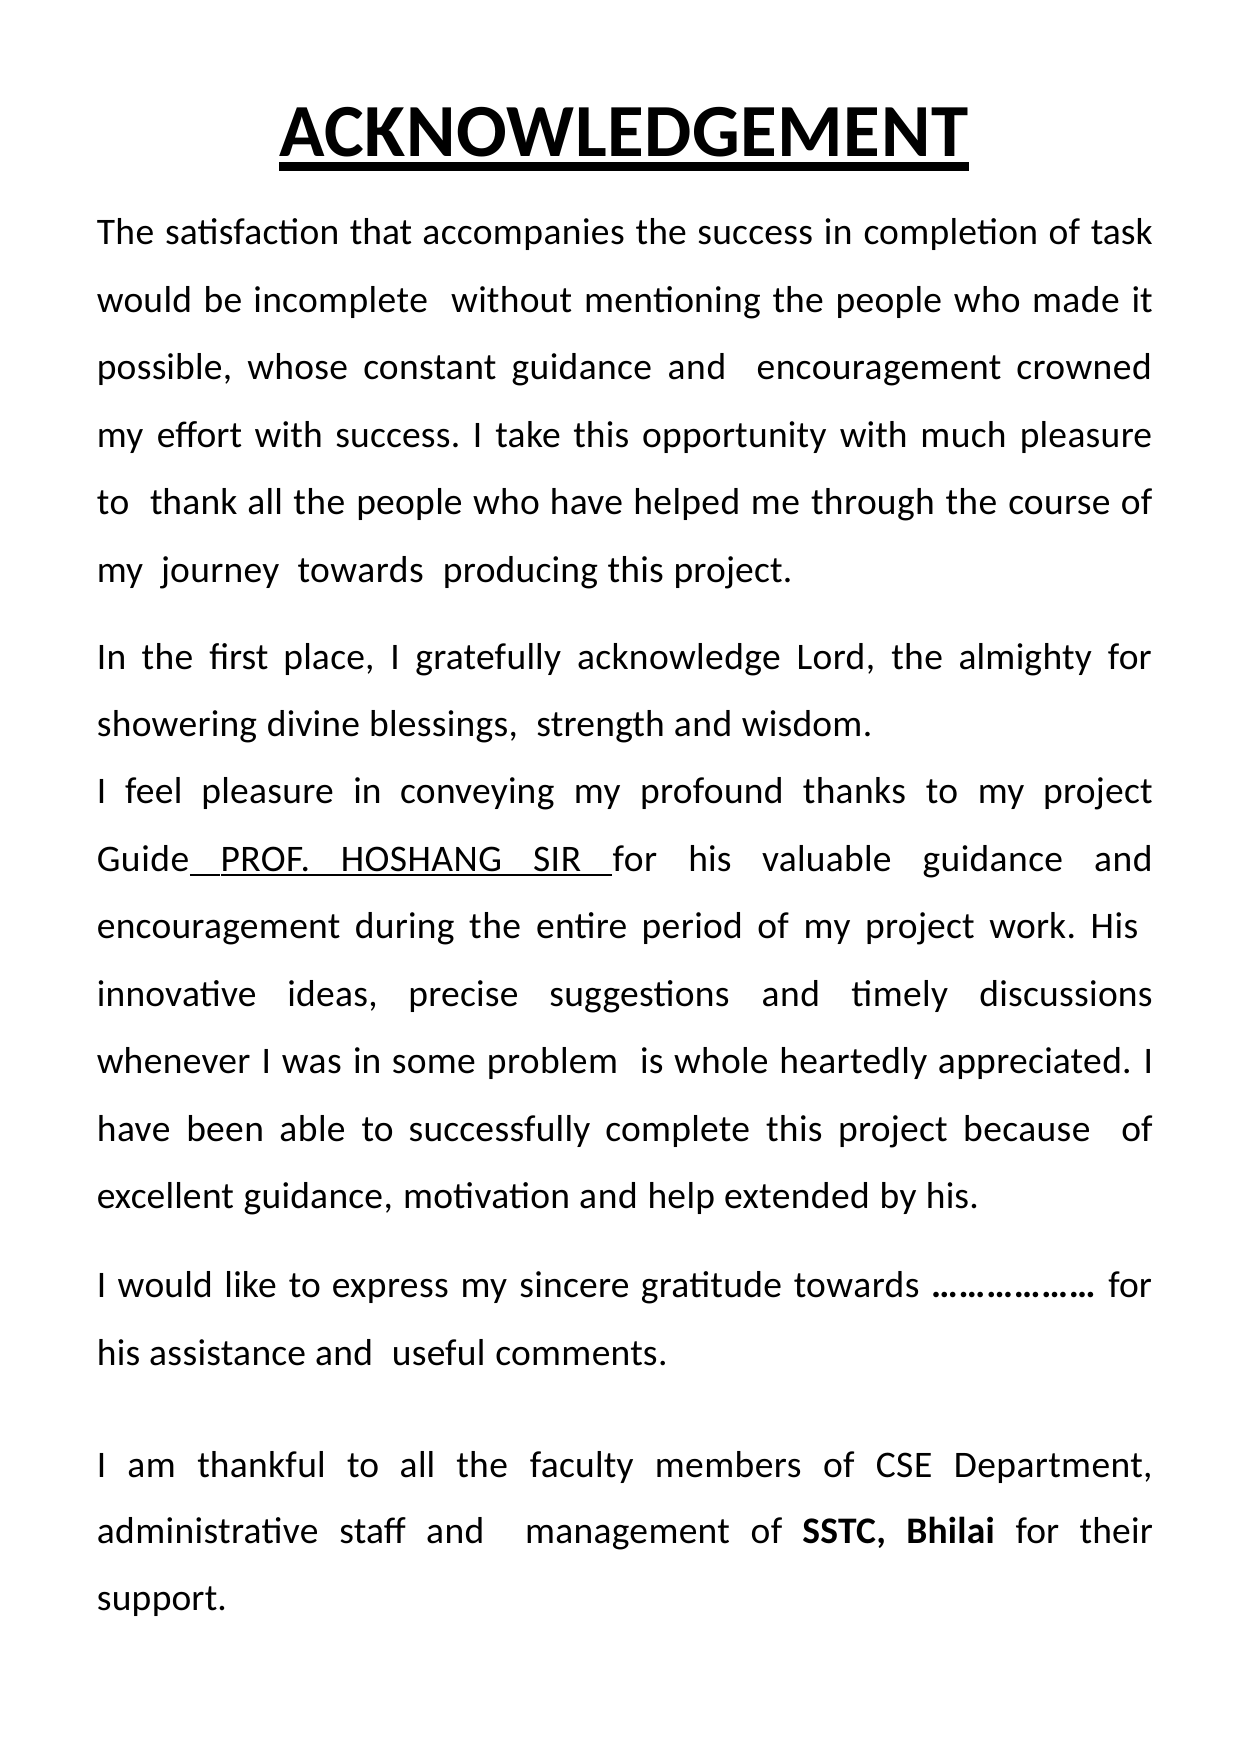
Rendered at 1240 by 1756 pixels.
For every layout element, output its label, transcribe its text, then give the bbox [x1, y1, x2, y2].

text_box ACKNOWLEDGEMENT The satisfaction that accompanies the success in completion of task would be incomplete without mentioning the people who made it possible, whose constant guidance and encouragement crowned my effort with success. I take this opportunity with much pleasure to thank all the people who have helped me through the course of my journey towards producing this project. In the first place, I gratefully acknowledge Lord, the almighty for showering divine blessings, strength and wisdom. I feel pleasure in conveying my profound thanks to my project Guide PROF. HOSHANG SIR for his valuable guidance and encouragement during the entire period of my project work. His innovative ideas, precise suggestions and timely discussions whenever I was in some problem is whole heartedly appreciated. I have been able to successfully complete this project because of excellent guidance, motivation and help extended by his. I would like to express my sincere gratitude towards ……………… for his assistance and useful comments. I am thankful to all the faculty members of CSE Department, administrative staff and management of SSTC, Bhilai for their support. [94, 78, 1154, 1618]
